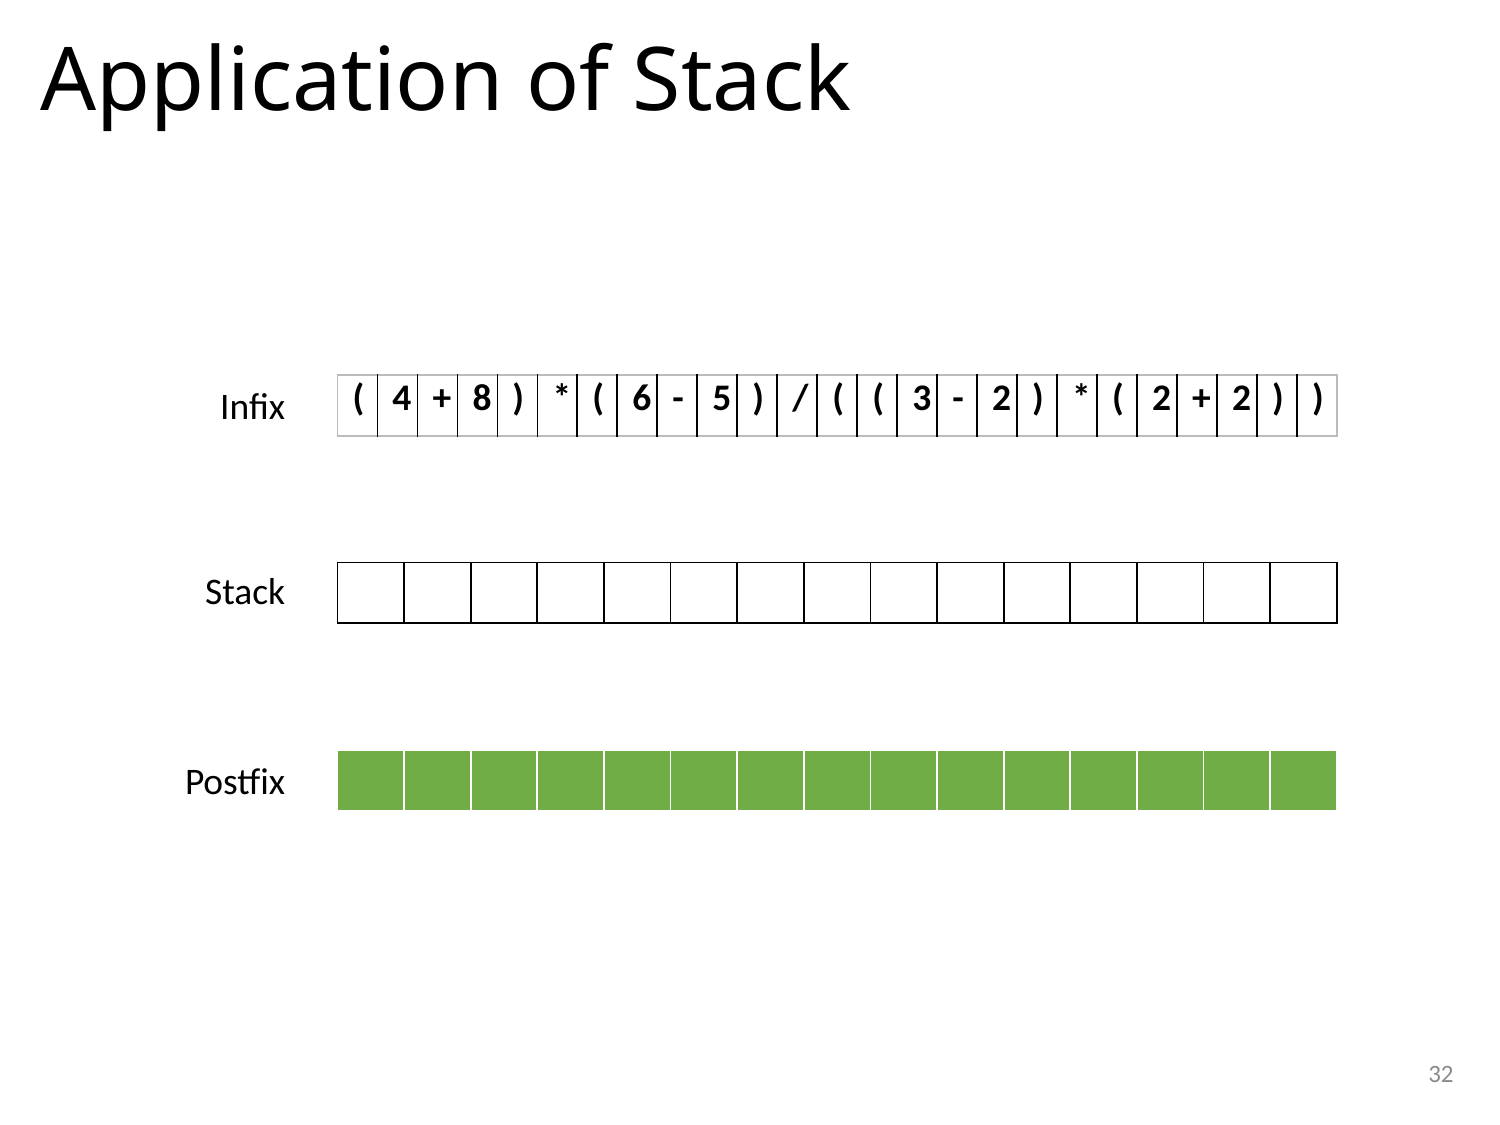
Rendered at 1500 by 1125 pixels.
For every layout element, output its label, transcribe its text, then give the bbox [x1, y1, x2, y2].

table_header 2 [978, 376, 1016, 435]
table_header [671, 751, 736, 810]
table_header 4 [378, 376, 417, 435]
slide_number 32 [1131, 1042, 1469, 1103]
table_header / [778, 376, 816, 435]
table_header ( [818, 376, 856, 435]
table_header 3 [898, 376, 936, 435]
title Application of Stack [25, 26, 1469, 138]
table_header [871, 751, 936, 810]
table_header ( [1098, 376, 1136, 435]
table_header [605, 751, 670, 810]
table_header 2 [1218, 376, 1256, 435]
table_header [738, 563, 803, 622]
table_header + [1178, 376, 1216, 435]
table_header + [418, 376, 457, 435]
table_header [938, 751, 1003, 810]
table_header 2 [1138, 376, 1176, 435]
table_header [405, 563, 470, 622]
table_header [1138, 751, 1203, 810]
table_header ) [738, 376, 776, 435]
table_header * [538, 376, 576, 435]
table_header ( [578, 376, 616, 435]
table_header [1005, 563, 1069, 622]
table_header [338, 563, 403, 622]
table_header [1204, 751, 1269, 810]
table_header [805, 563, 870, 622]
text_box Postfix [134, 749, 300, 810]
table_header ) [1298, 376, 1336, 435]
table_header [338, 751, 403, 810]
table_header [938, 563, 1003, 622]
table_header [605, 563, 670, 622]
text_box Infix [134, 374, 300, 435]
table_header [538, 563, 603, 622]
table_header 6 [618, 376, 656, 435]
table_header ) [1018, 376, 1056, 435]
table_header ( [858, 376, 896, 435]
table_header [738, 751, 803, 810]
table_header * [1058, 376, 1096, 435]
table_header [871, 563, 936, 622]
table_header ) [1258, 376, 1296, 435]
table_header [1005, 751, 1069, 810]
table_header [1204, 563, 1269, 622]
table_header [538, 751, 603, 810]
table_header [805, 751, 870, 810]
table_header [1271, 563, 1336, 622]
table_header [671, 563, 736, 622]
table_header - [938, 376, 976, 435]
table_header [1071, 751, 1136, 810]
table_header ( [338, 376, 377, 435]
table_header 5 [698, 376, 736, 435]
table_header [1071, 563, 1136, 622]
text_box Stack [134, 559, 300, 620]
table_header [472, 751, 536, 810]
table_header [1271, 751, 1336, 810]
table_header ) [498, 376, 537, 435]
table_header [1138, 563, 1203, 622]
table_header [405, 751, 470, 810]
table_header - [658, 376, 696, 435]
table_header [472, 563, 536, 622]
table_header 8 [458, 376, 497, 435]
